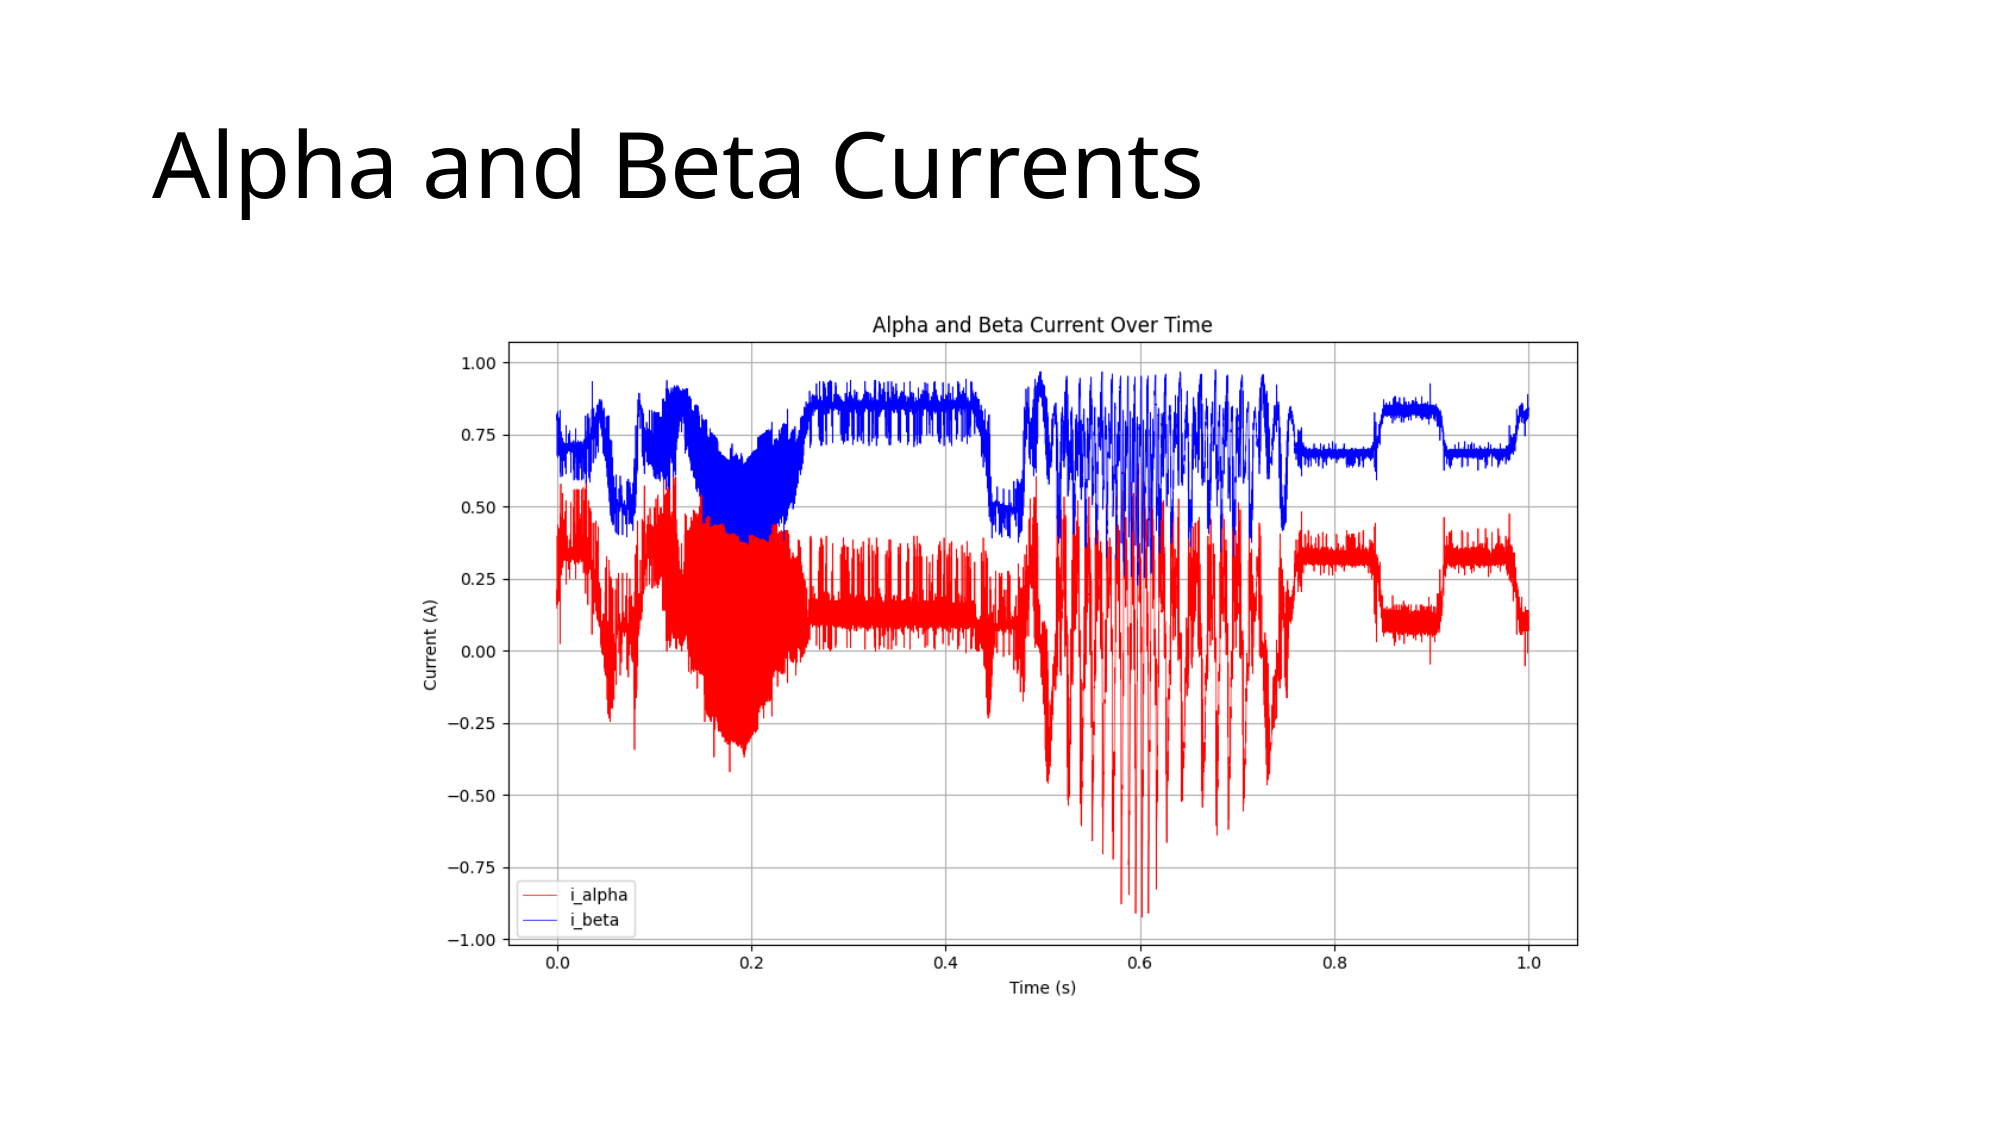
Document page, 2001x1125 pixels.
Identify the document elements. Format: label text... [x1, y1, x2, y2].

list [404, 298, 1596, 1014]
title Alpha and Beta Currents [137, 59, 1863, 278]
